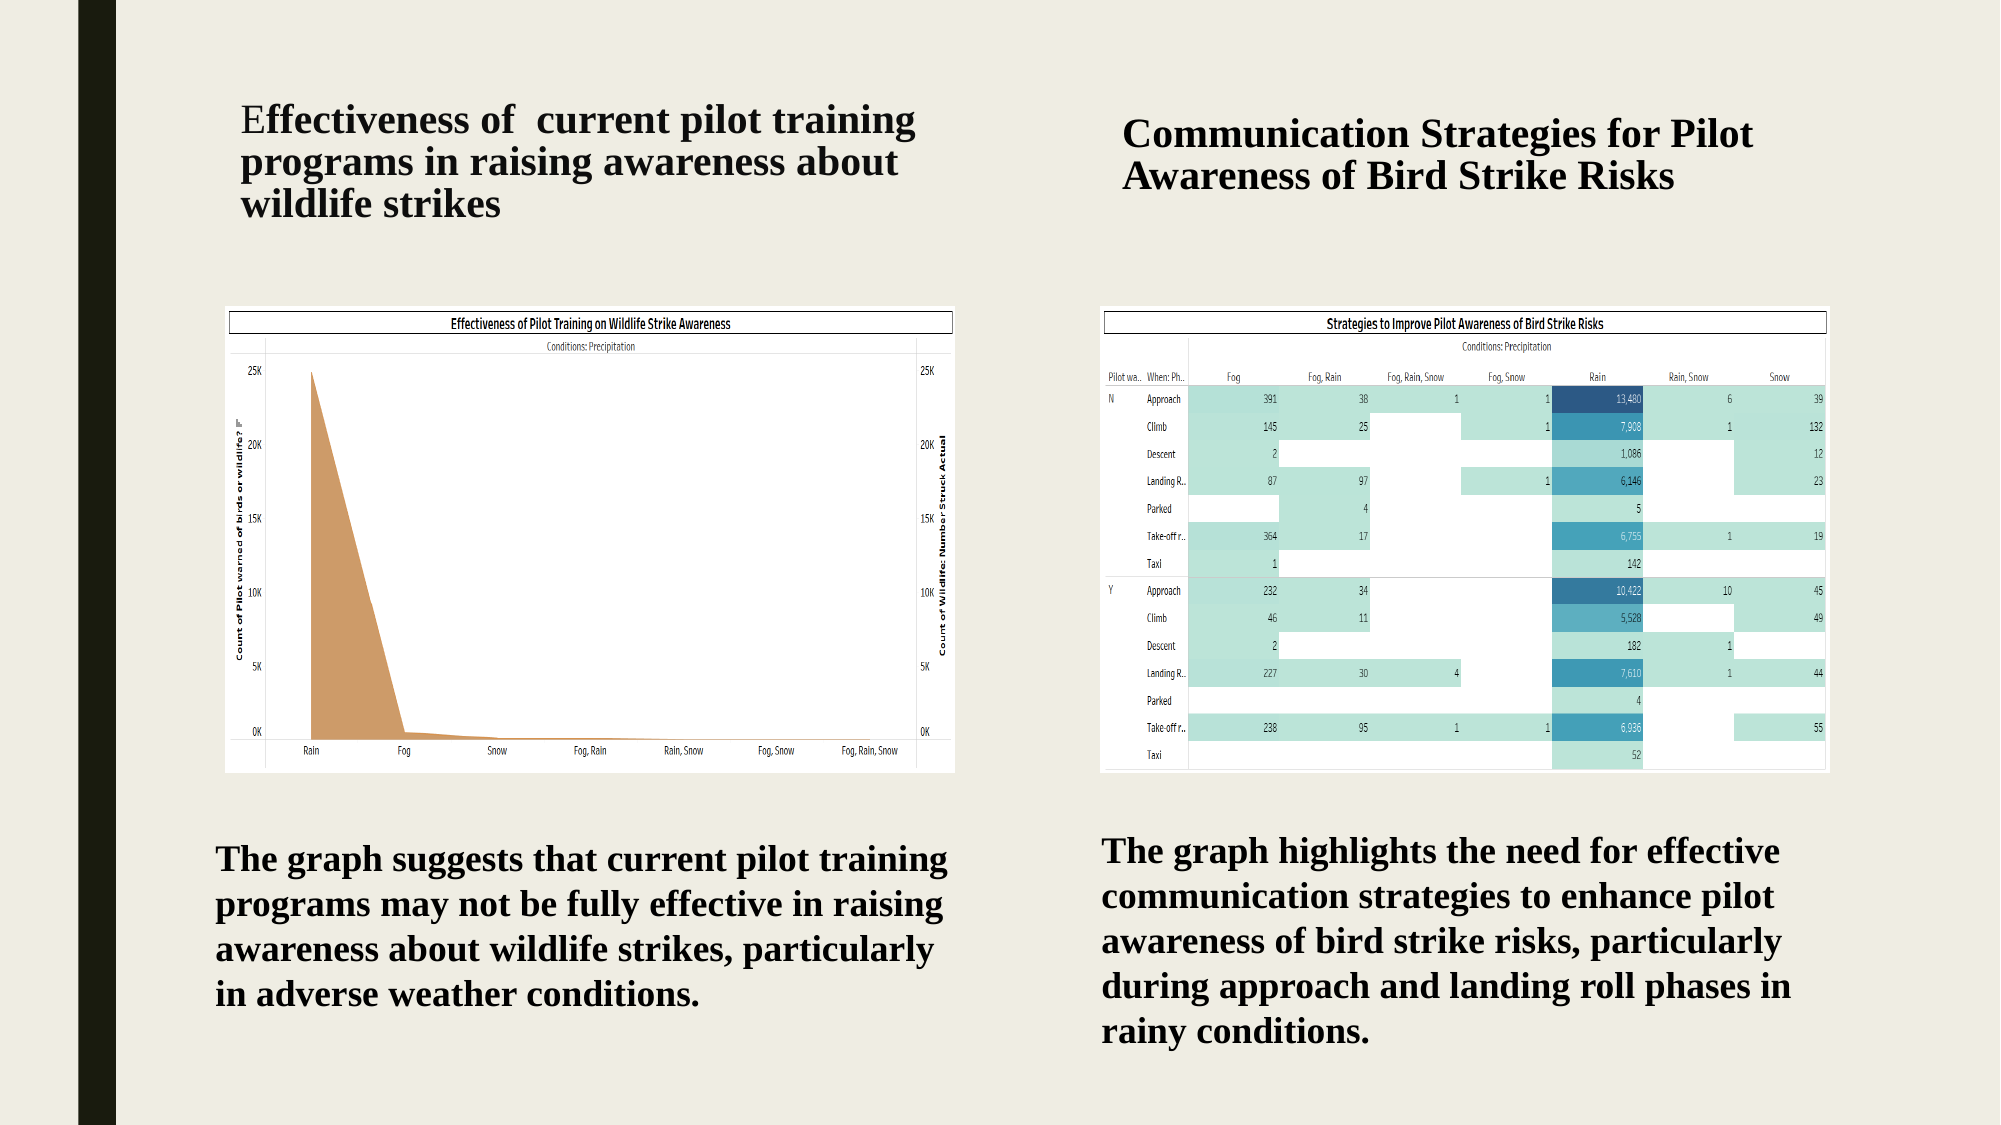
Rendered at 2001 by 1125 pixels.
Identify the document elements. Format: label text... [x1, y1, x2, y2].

text_box The graph highlights the need for effective communication strategies to enhance pilot awareness of bird strike risks, particularly during approach and landing roll phases in rainy conditions. [1086, 818, 1836, 1058]
list Effectiveness of current pilot training programs in raising awareness about wildlife strikes [225, 98, 955, 234]
text_box The graph suggests that current pilot training programs may not be fully effective in raising awareness about wildlife strikes, particularly in adverse weather conditions. [200, 826, 980, 1022]
list Communication Strategies for Pilot Awareness of Bird Strike Risks [1107, 86, 1837, 206]
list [1100, 306, 1830, 773]
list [225, 306, 955, 773]
